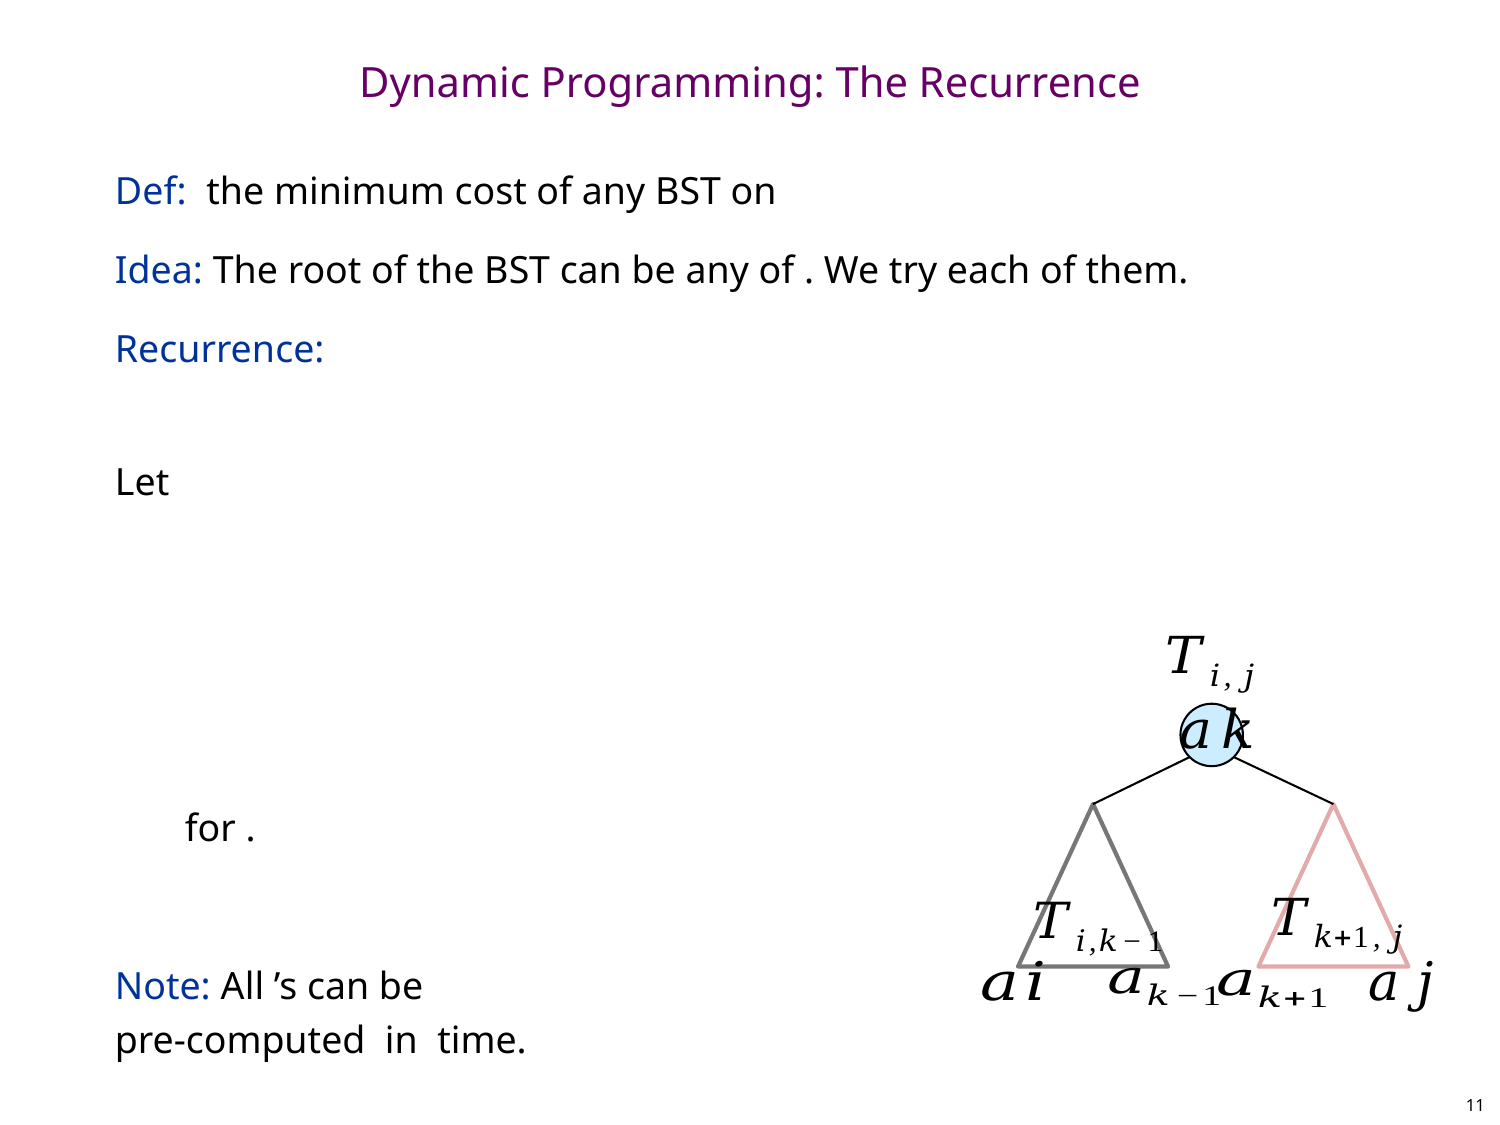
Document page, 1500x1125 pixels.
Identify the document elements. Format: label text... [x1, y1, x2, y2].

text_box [980, 628, 1438, 1014]
slide_number 11 [1187, 1087, 1500, 1125]
title Dynamic Programming: The Recurrence [0, 50, 1500, 125]
